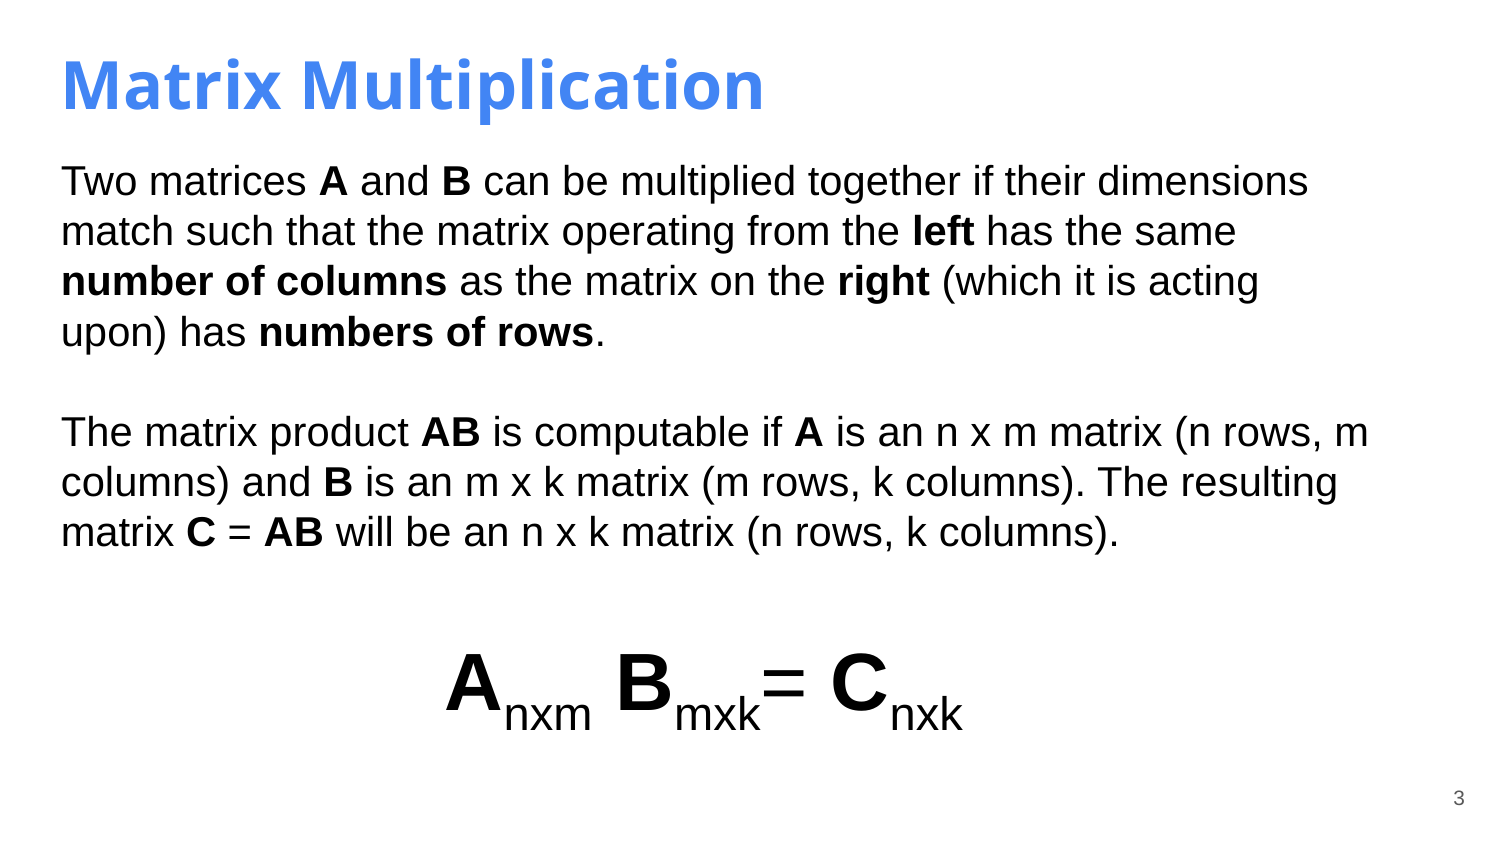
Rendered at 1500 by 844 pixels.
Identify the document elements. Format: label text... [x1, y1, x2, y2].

text_box Anxm Bmxk= Cnxk [429, 614, 1070, 755]
text_box Two matrices A and B can be multiplied together if their dimensions match such that the matrix operating from the left has the same number of columns as the matrix on the right (which it is acting upon) has numbers of rows. The matrix product AB is computable if A is an n x m matrix (n rows, m columns) and B is an m x k matrix (m rows, k columns). The resulting matrix C = AB will be an n x k matrix (n rows, k columns). [45, 139, 1390, 570]
text_box Matrix Multiplication [45, 28, 1061, 139]
slide_number ‹#› [1389, 764, 1480, 830]
